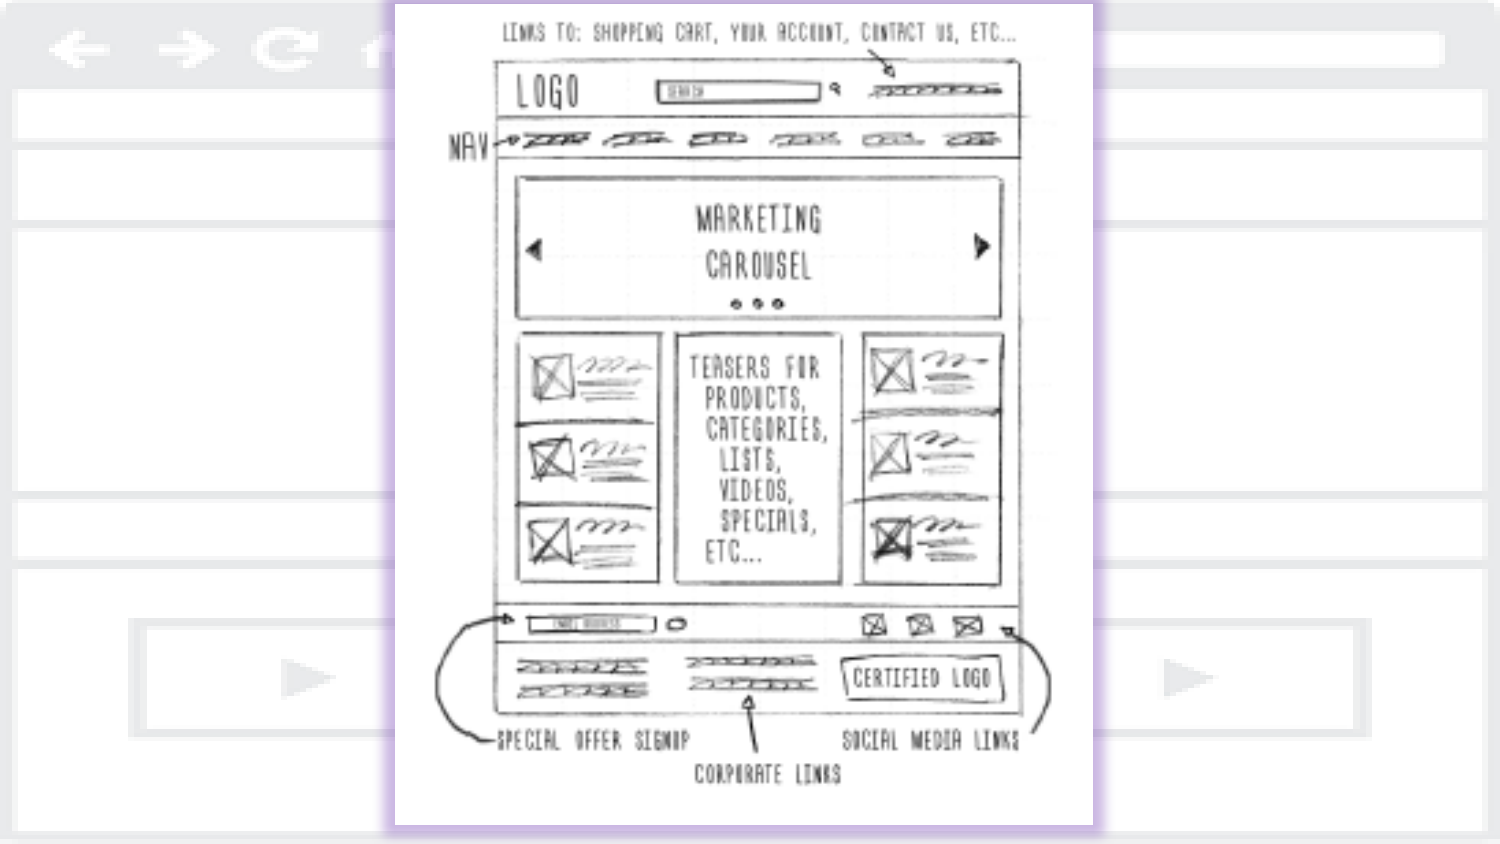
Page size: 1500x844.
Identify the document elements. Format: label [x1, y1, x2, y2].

picture [395, 4, 1093, 826]
